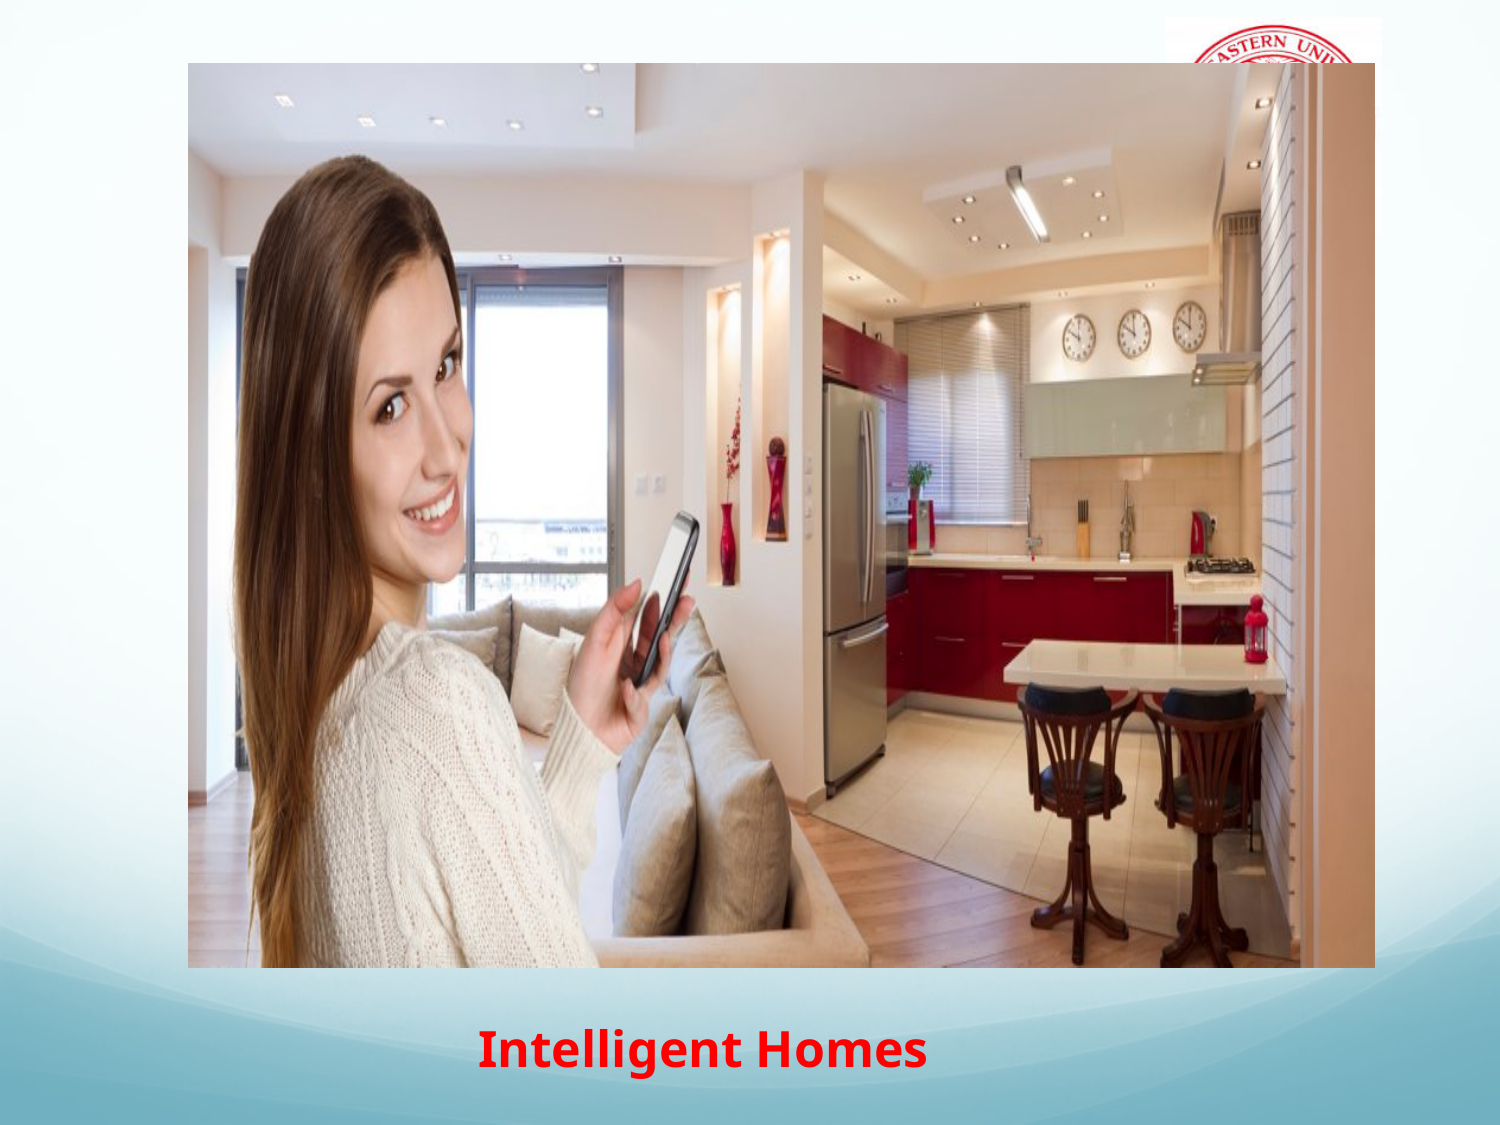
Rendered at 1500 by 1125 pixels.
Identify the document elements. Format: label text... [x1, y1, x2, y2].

picture [1165, 17, 1382, 63]
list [188, 63, 1410, 969]
text_box Intelligent Homes [463, 1009, 944, 1085]
